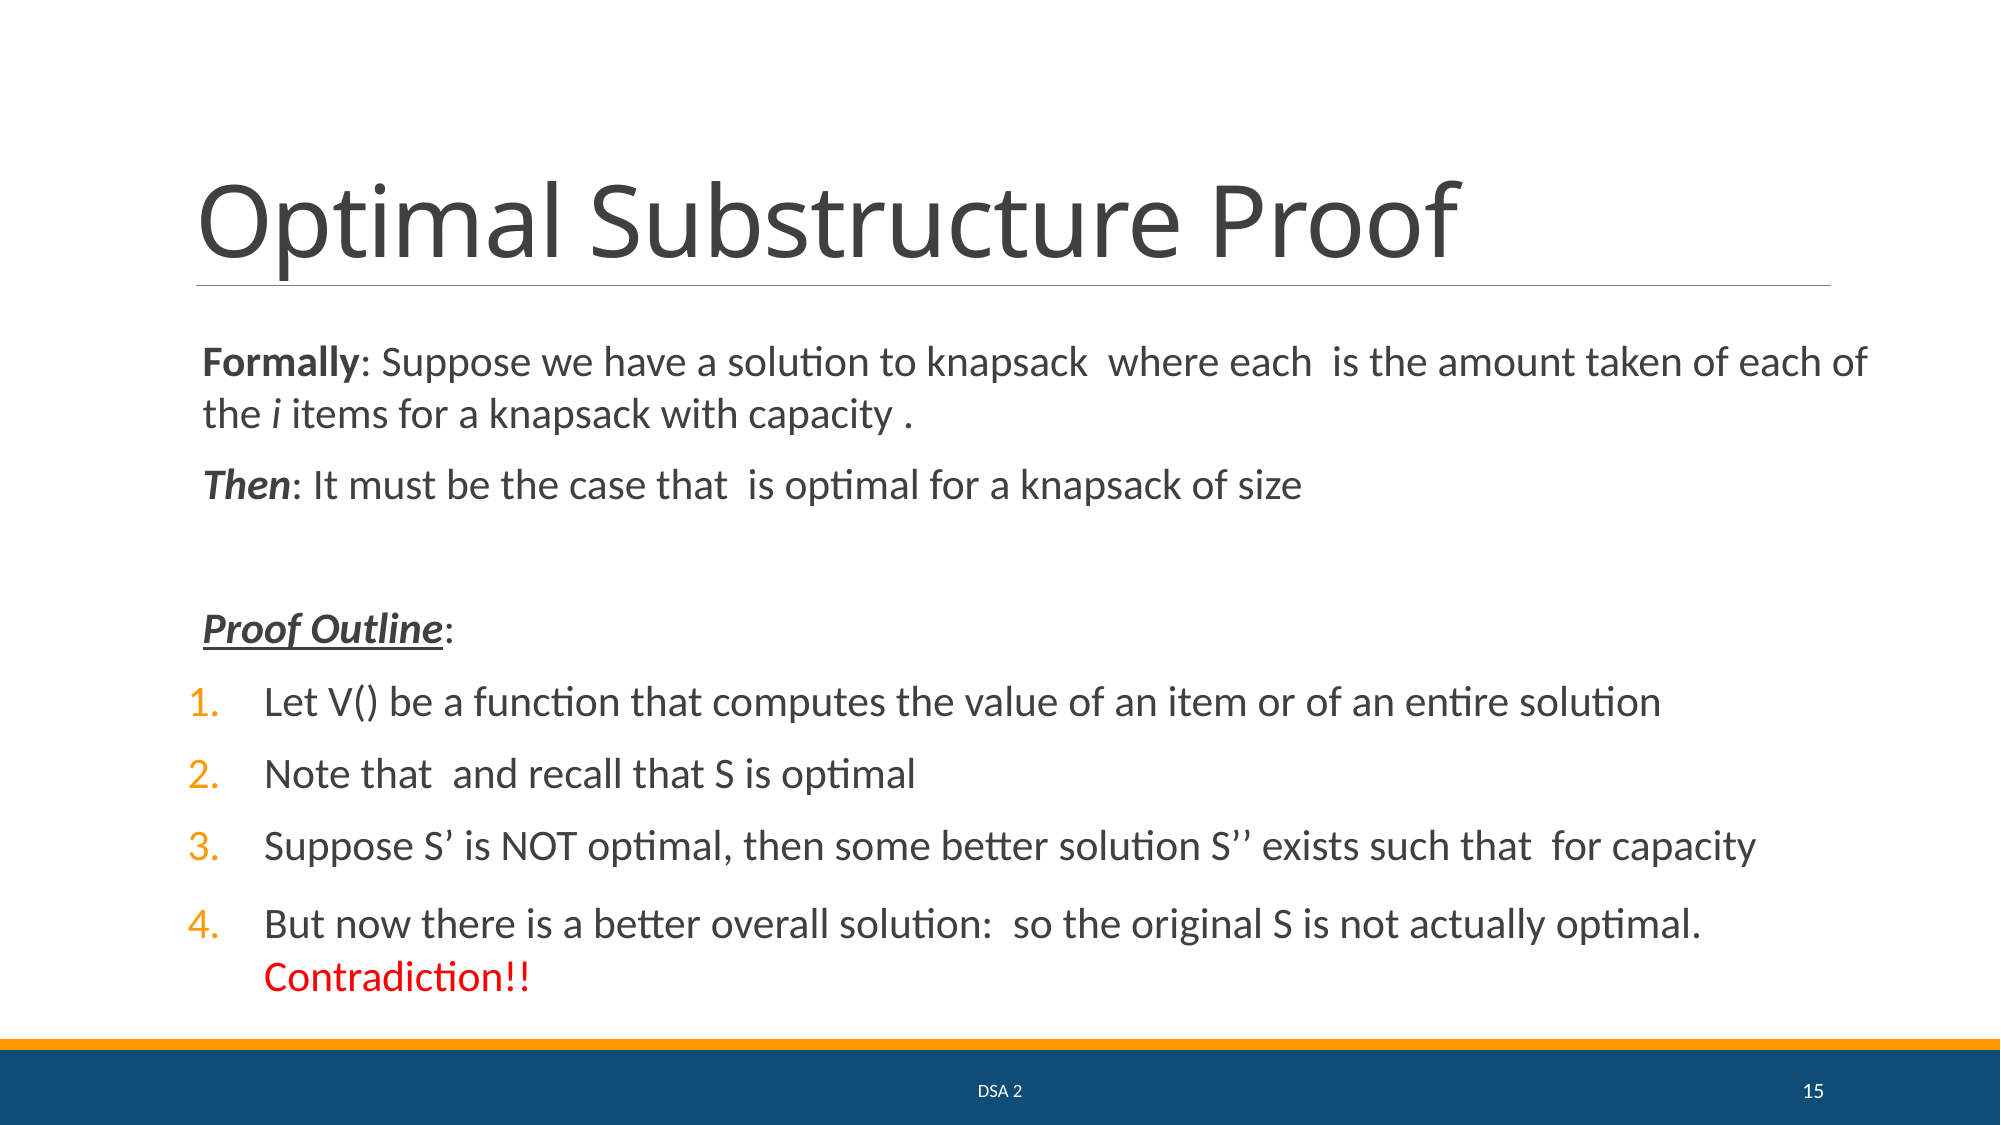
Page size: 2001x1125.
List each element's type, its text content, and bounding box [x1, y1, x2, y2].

slide_number 15 [1624, 1059, 1840, 1120]
footer DSA 2 [604, 1059, 1396, 1120]
title Optimal Substructure Proof [180, 47, 1830, 285]
